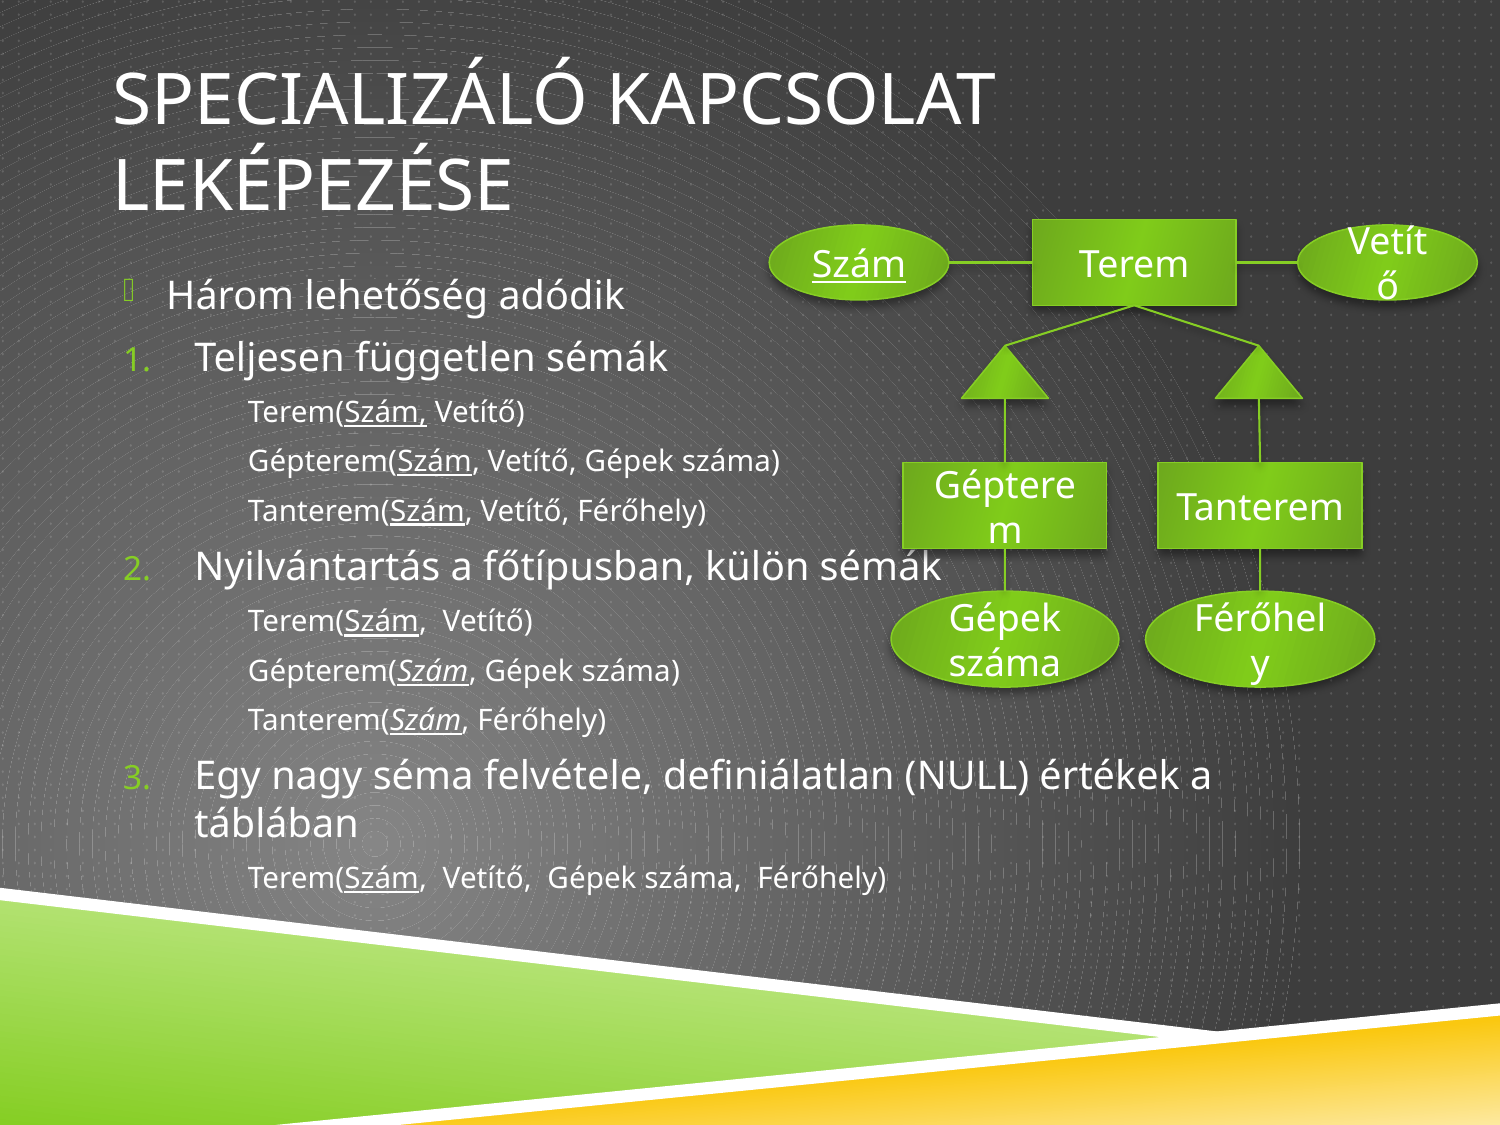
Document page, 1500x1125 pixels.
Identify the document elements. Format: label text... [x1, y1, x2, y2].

title Specializáló kapcsolat leképezése [112, 45, 1388, 233]
text_box [1214, 350, 1304, 400]
text_box [960, 351, 1050, 400]
text_box Terem [1032, 219, 1237, 304]
text_box Gépterem [902, 462, 1107, 549]
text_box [1004, 304, 1133, 346]
text_box Szám [768, 224, 950, 301]
list Három lehetőség adódik Teljesen független sémák Terem(Szám, Vetítő) Gépterem(Szám, Vetítő, Gépek száma) Tanterem(Szám, Vetítő, Férőhely) Nyilvántartás a főtípusban, külön sémák Terem(Szám, Vetítő) Gépterem(Szám, Gépek száma) Tanterem(Szám, Férőhely) Egy nagy séma felvétele, definiálatlan (NULL) értékek a táblában Terem(Szám, Vetítő, Gépek száma, Férőhely) [112, 262, 1388, 907]
text_box Tanterem [1157, 462, 1363, 549]
text_box Vetítő [1297, 224, 1479, 301]
text_box Férőhely [1144, 590, 1376, 688]
text_box Gépek száma [890, 590, 1120, 688]
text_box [1133, 304, 1260, 346]
